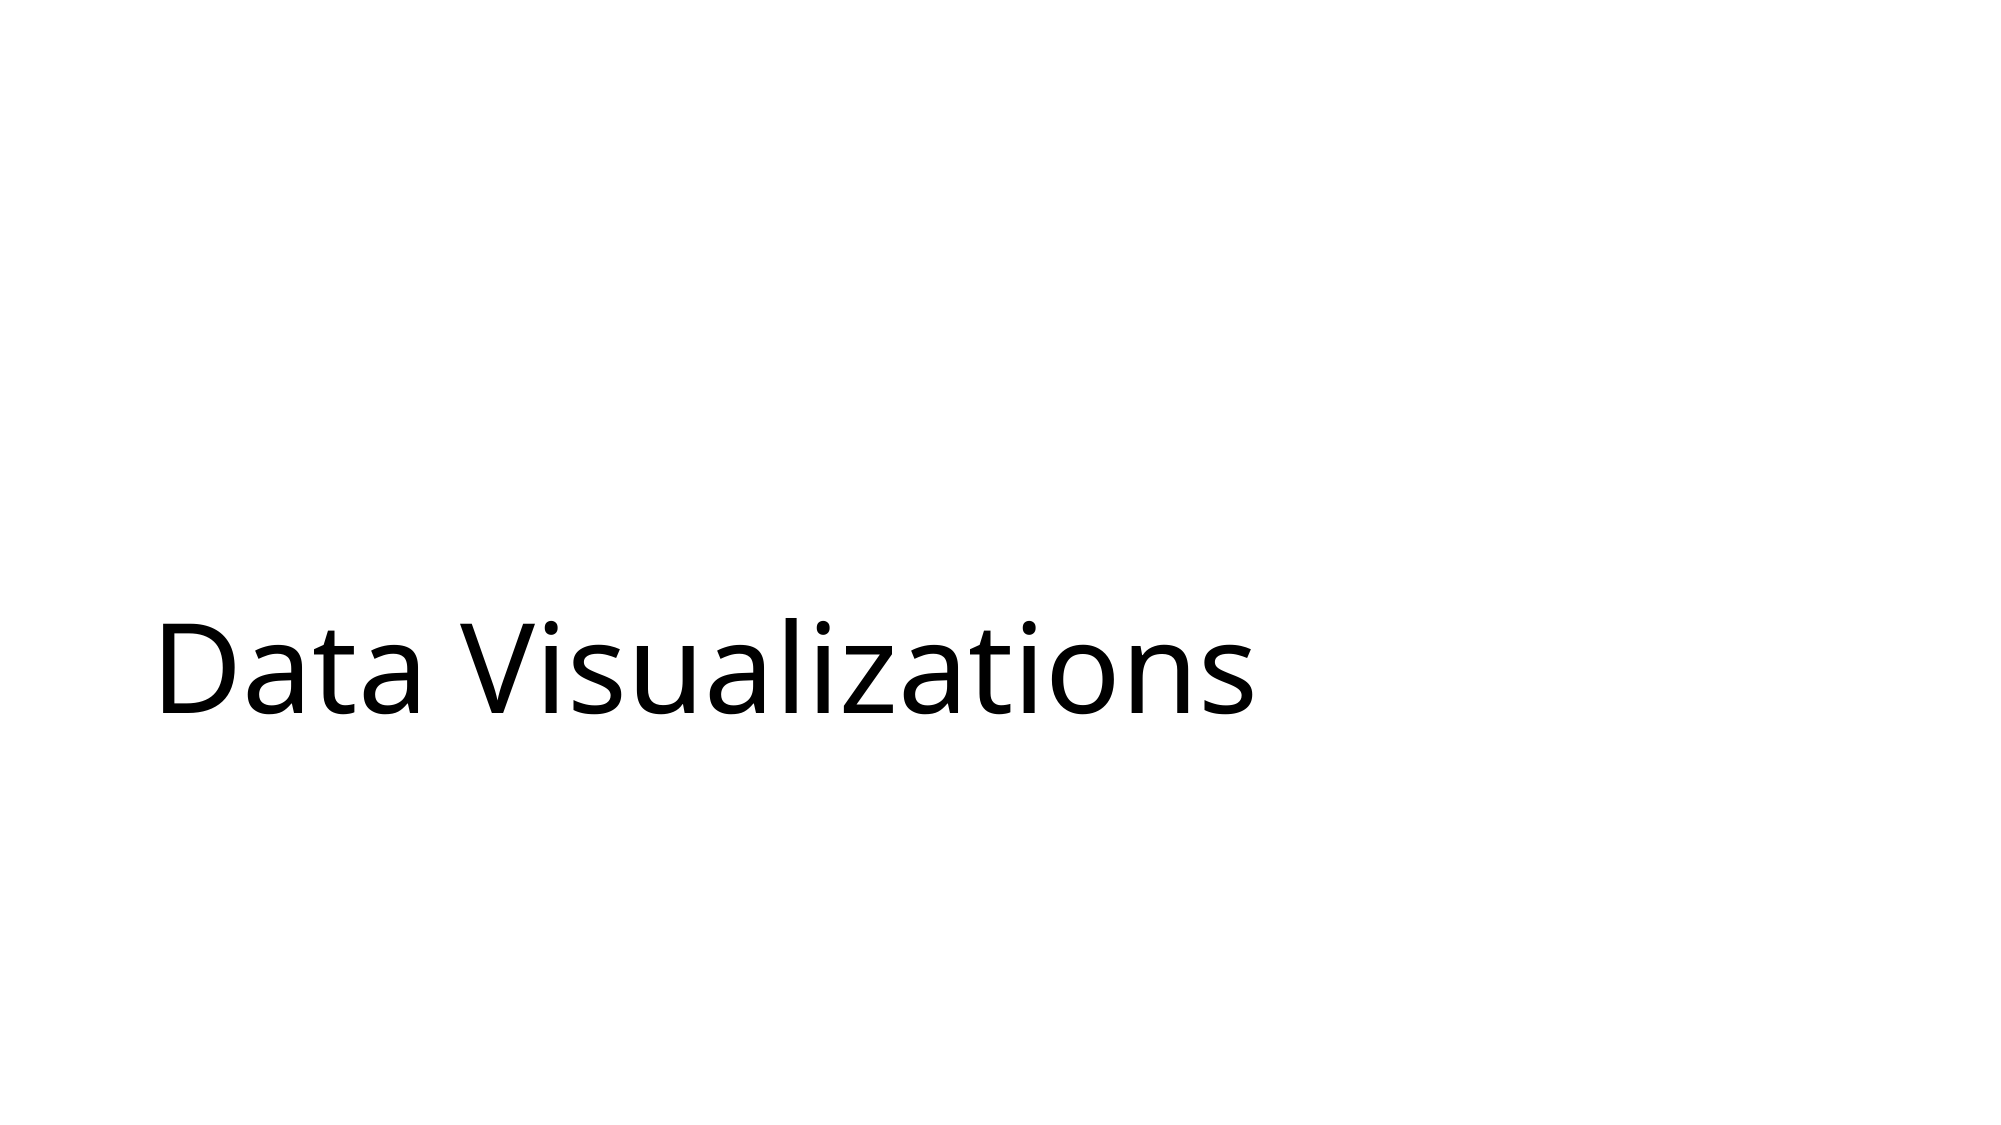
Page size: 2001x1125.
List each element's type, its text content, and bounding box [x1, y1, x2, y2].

title Data Visualizations [136, 280, 1862, 749]
